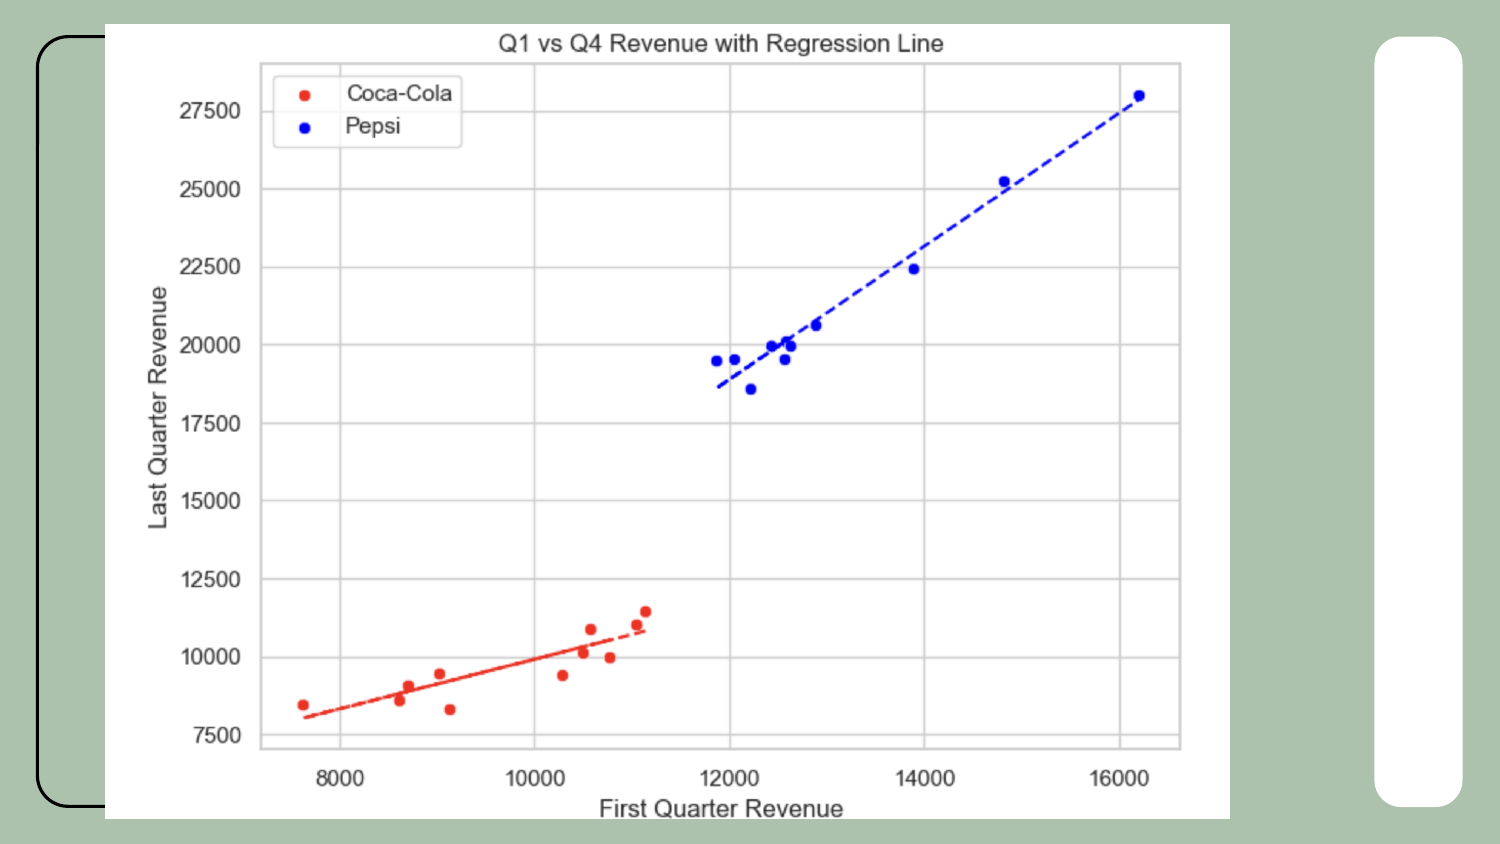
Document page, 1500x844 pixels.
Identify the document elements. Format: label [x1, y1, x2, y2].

picture [104, 24, 1230, 819]
